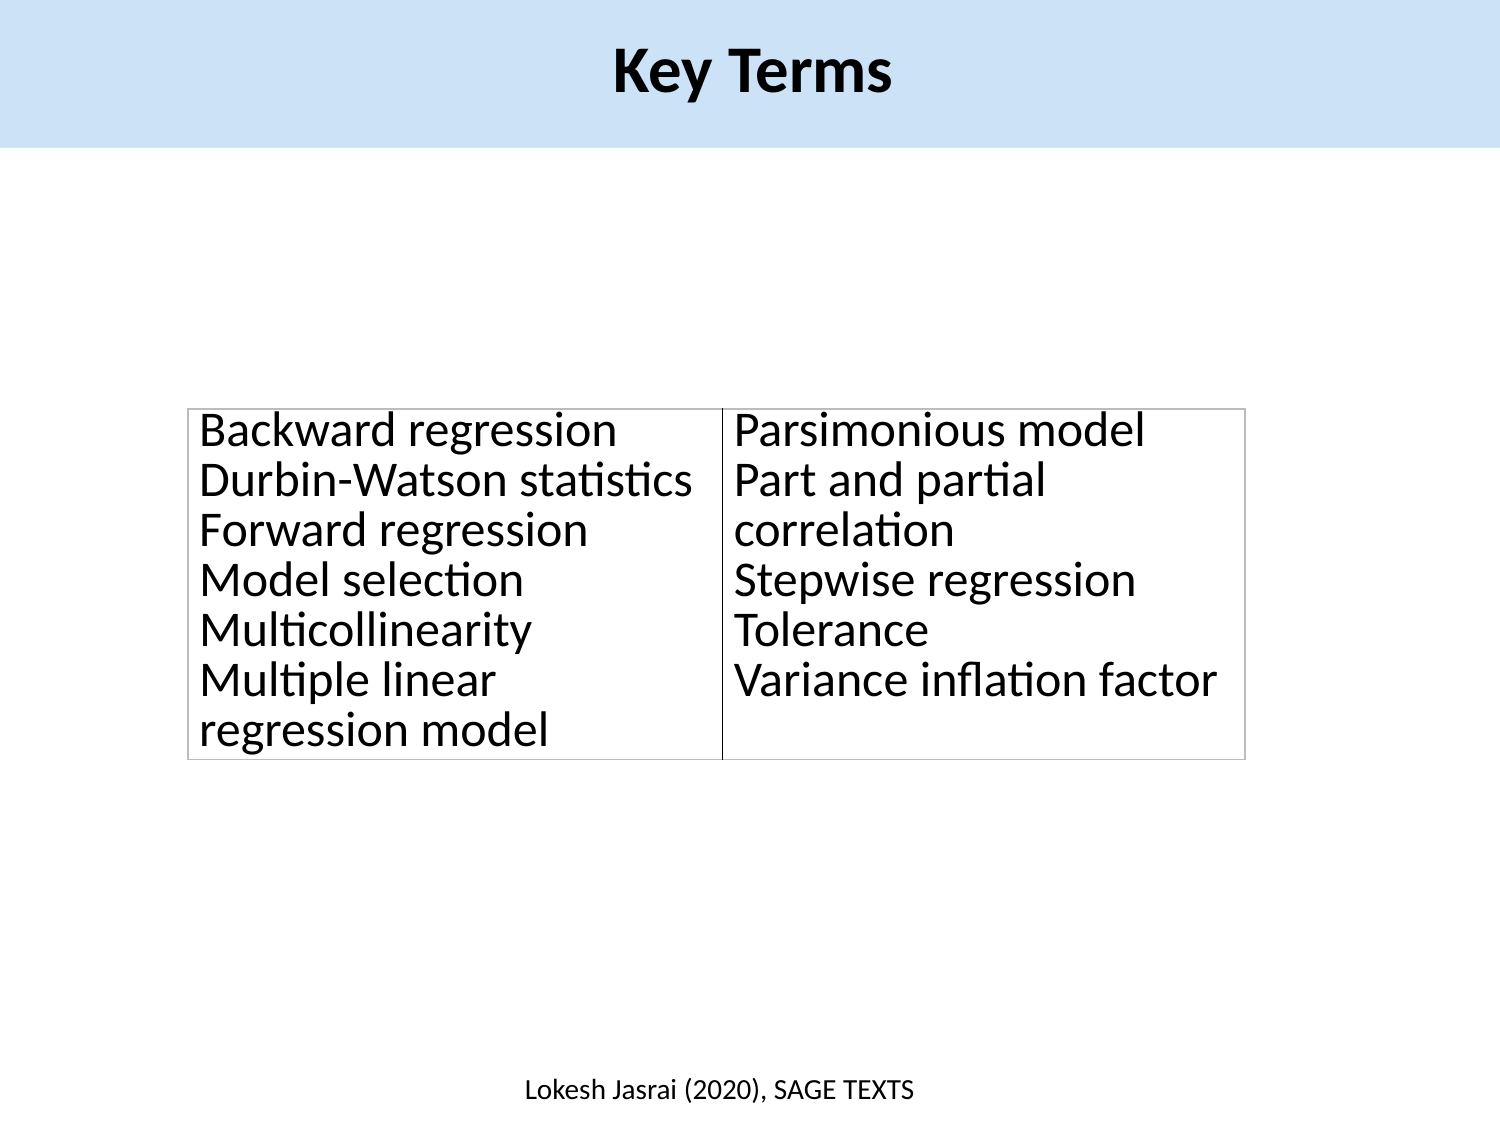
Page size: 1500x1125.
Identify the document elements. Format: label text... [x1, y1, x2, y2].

footer Lokesh Jasrai (2020), SAGE TEXTS [452, 1063, 988, 1124]
picture [0, 0, 1500, 1125]
table_header Parsimonious model Part and partial correlation Stepwise regression Tolerance Variance inflation factor [723, 410, 1244, 759]
text_box Key Terms [41, 27, 1467, 116]
table_header Backward regression Durbin-Watson statistics Forward regression Model selection Multicollinearity Multiple linear regression model [189, 410, 722, 759]
